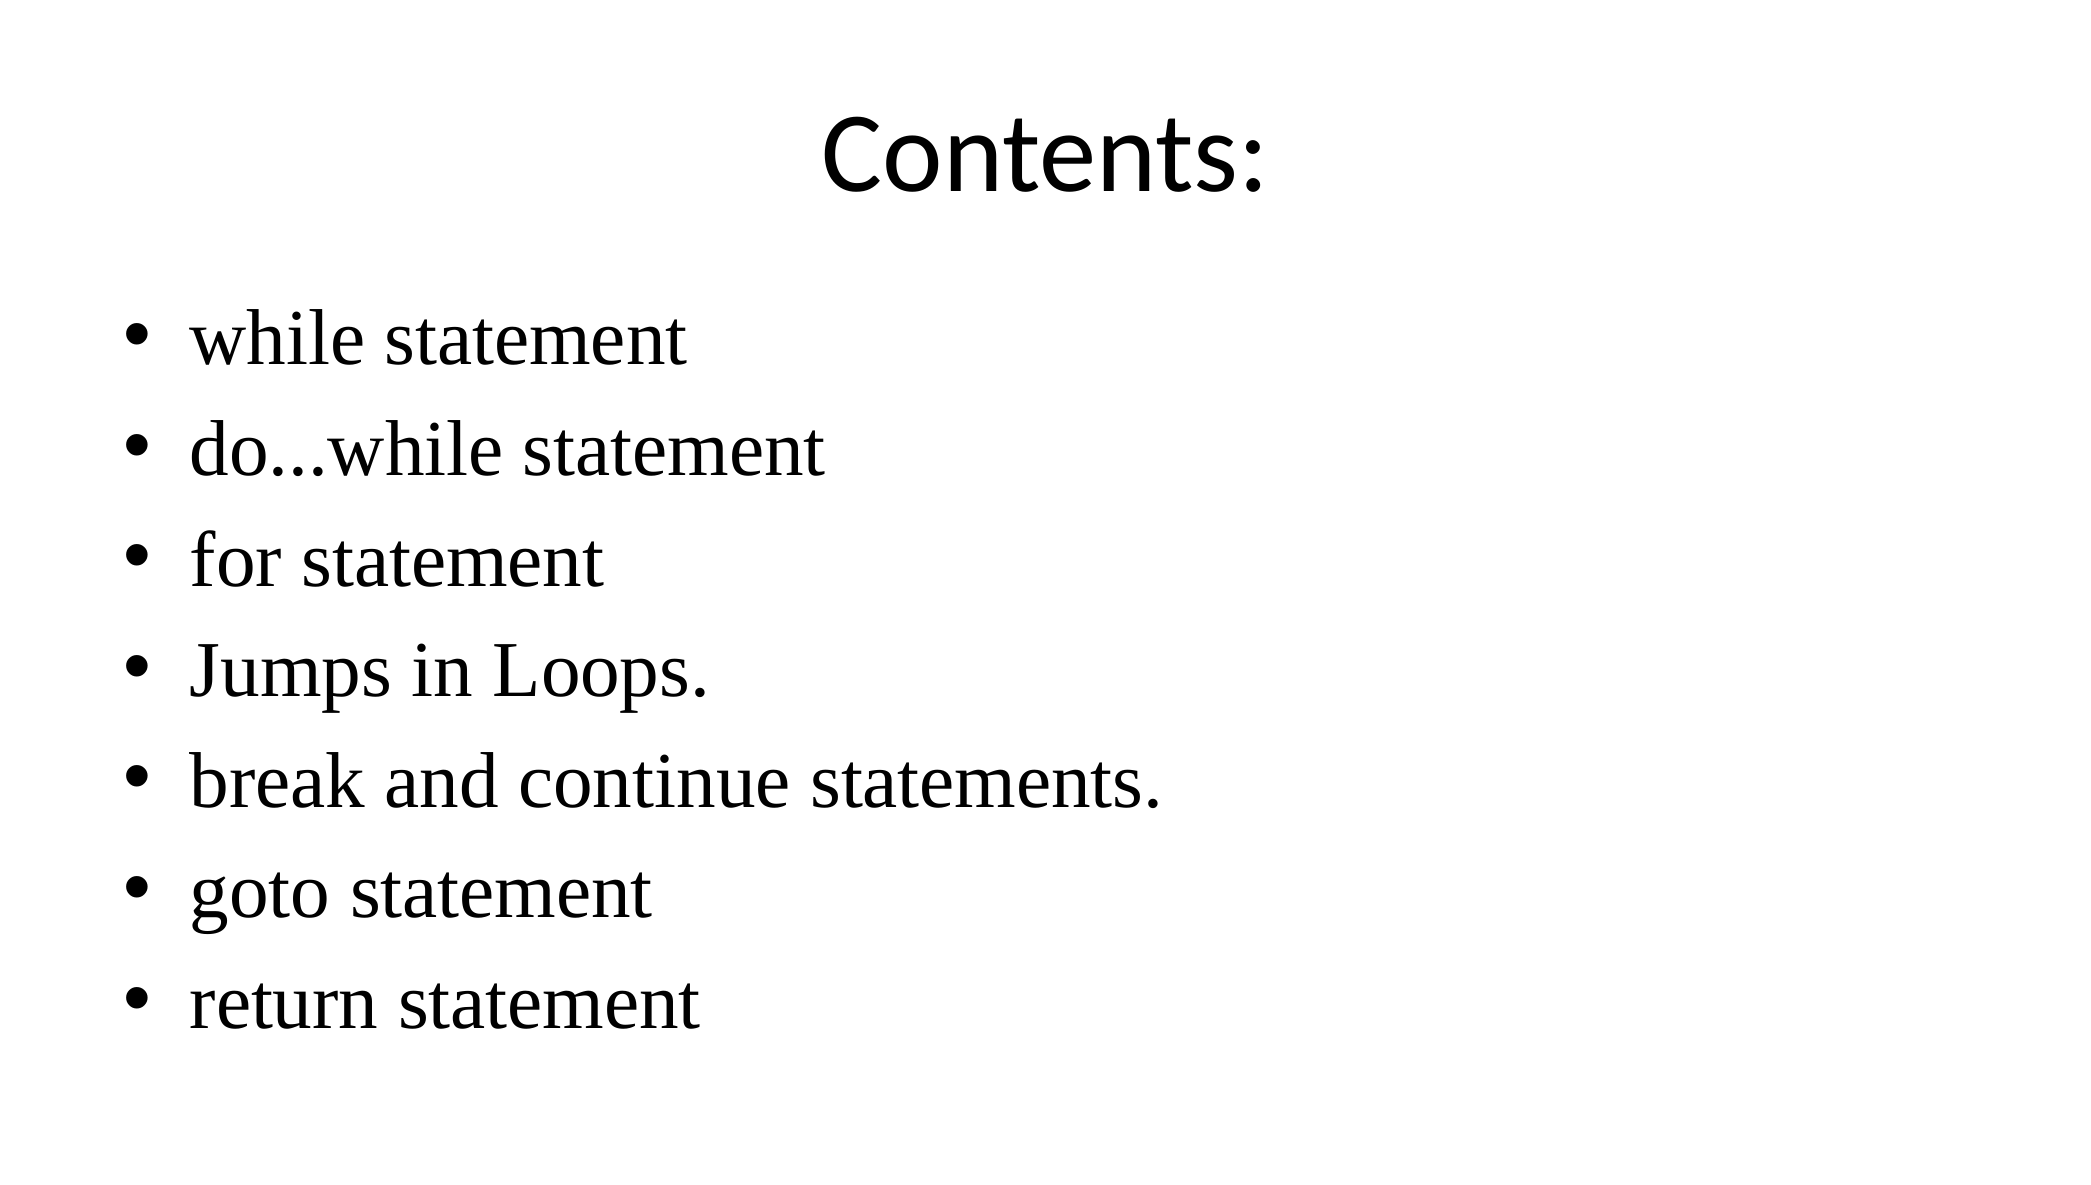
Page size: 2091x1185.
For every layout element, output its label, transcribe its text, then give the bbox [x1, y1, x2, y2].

title Contents: [104, 47, 1987, 245]
list while statement do...while statement for statement Jumps in Loops. break and continue statements. goto statement return statement [104, 276, 1987, 1058]
